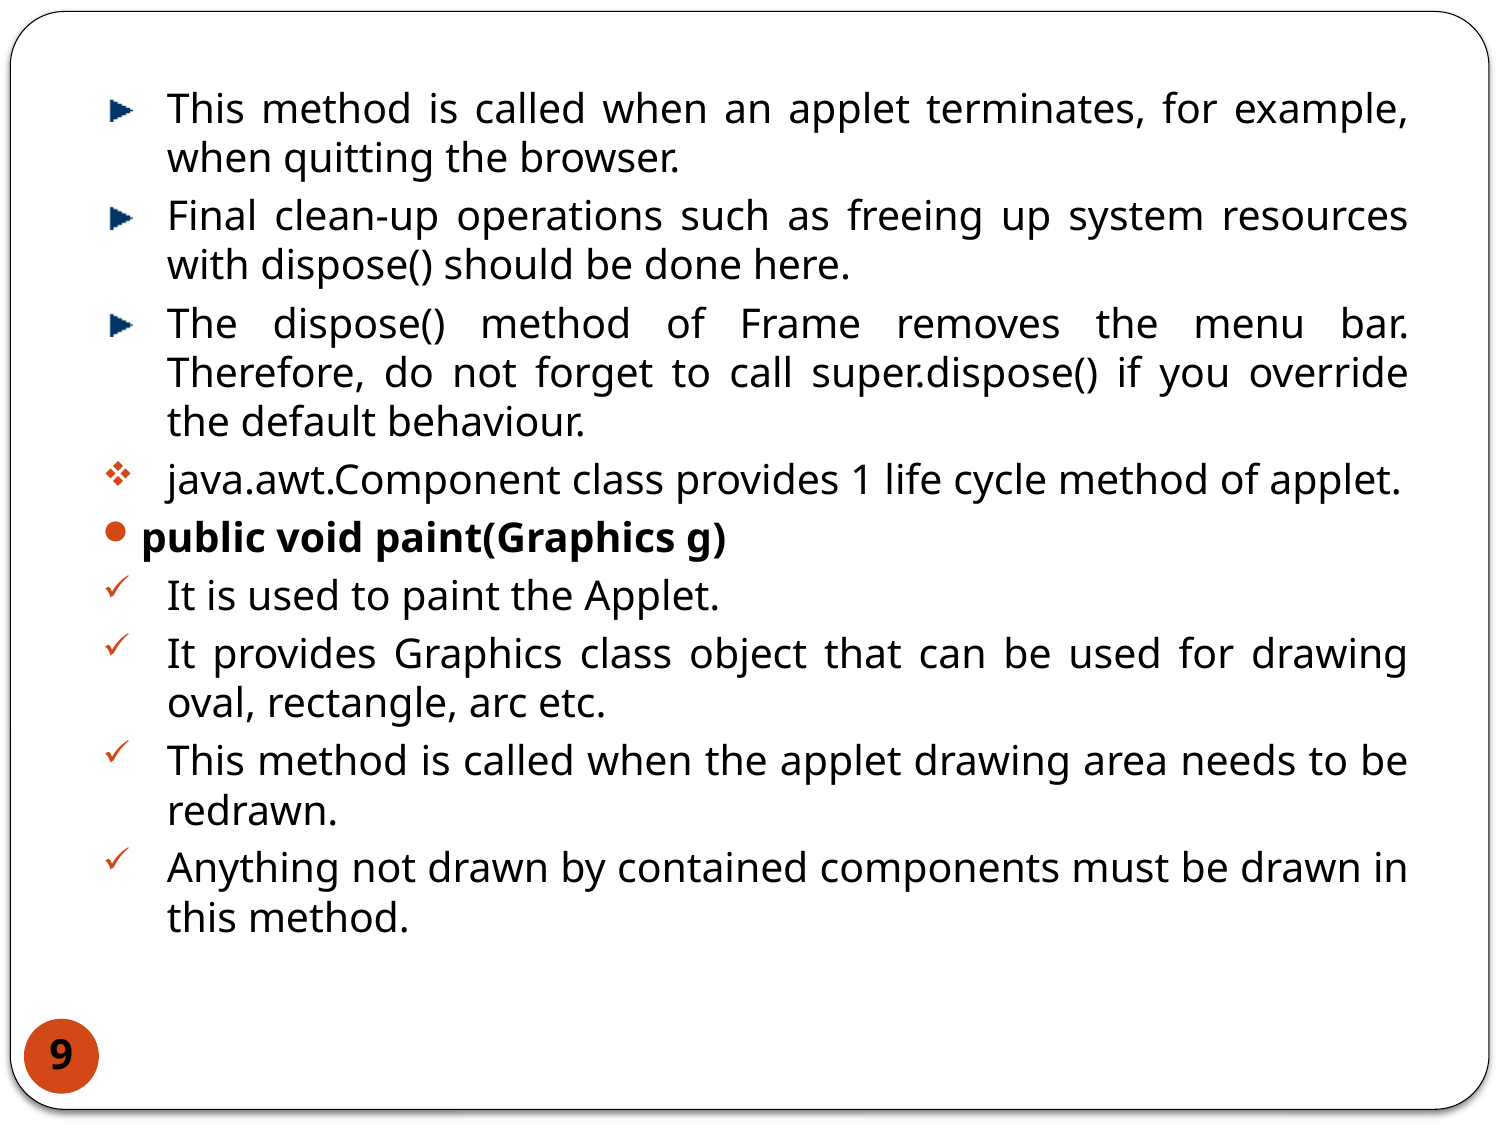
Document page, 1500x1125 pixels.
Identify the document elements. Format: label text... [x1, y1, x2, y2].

picture [102, 199, 133, 230]
list This method is called when an applet terminates, for example, when quitting the browser. Final clean-up operations such as freeing up system resources with dispose() should be done here. The dispose() method of Frame removes the menu bar. Therefore, do not forget to call super.dispose() if you override the default behaviour. java.awt.Component class provides 1 life cycle method of applet. public void paint(Graphics g) It is used to paint the Applet. It provides Graphics class object that can be used for drawing oval, rectangle, arc etc. This method is called when the applet drawing area needs to be redrawn. Anything not drawn by contained components must be drawn in this method. [87, 74, 1426, 988]
picture [102, 306, 133, 337]
slide_number 9 [23, 1018, 99, 1094]
picture [102, 92, 133, 122]
